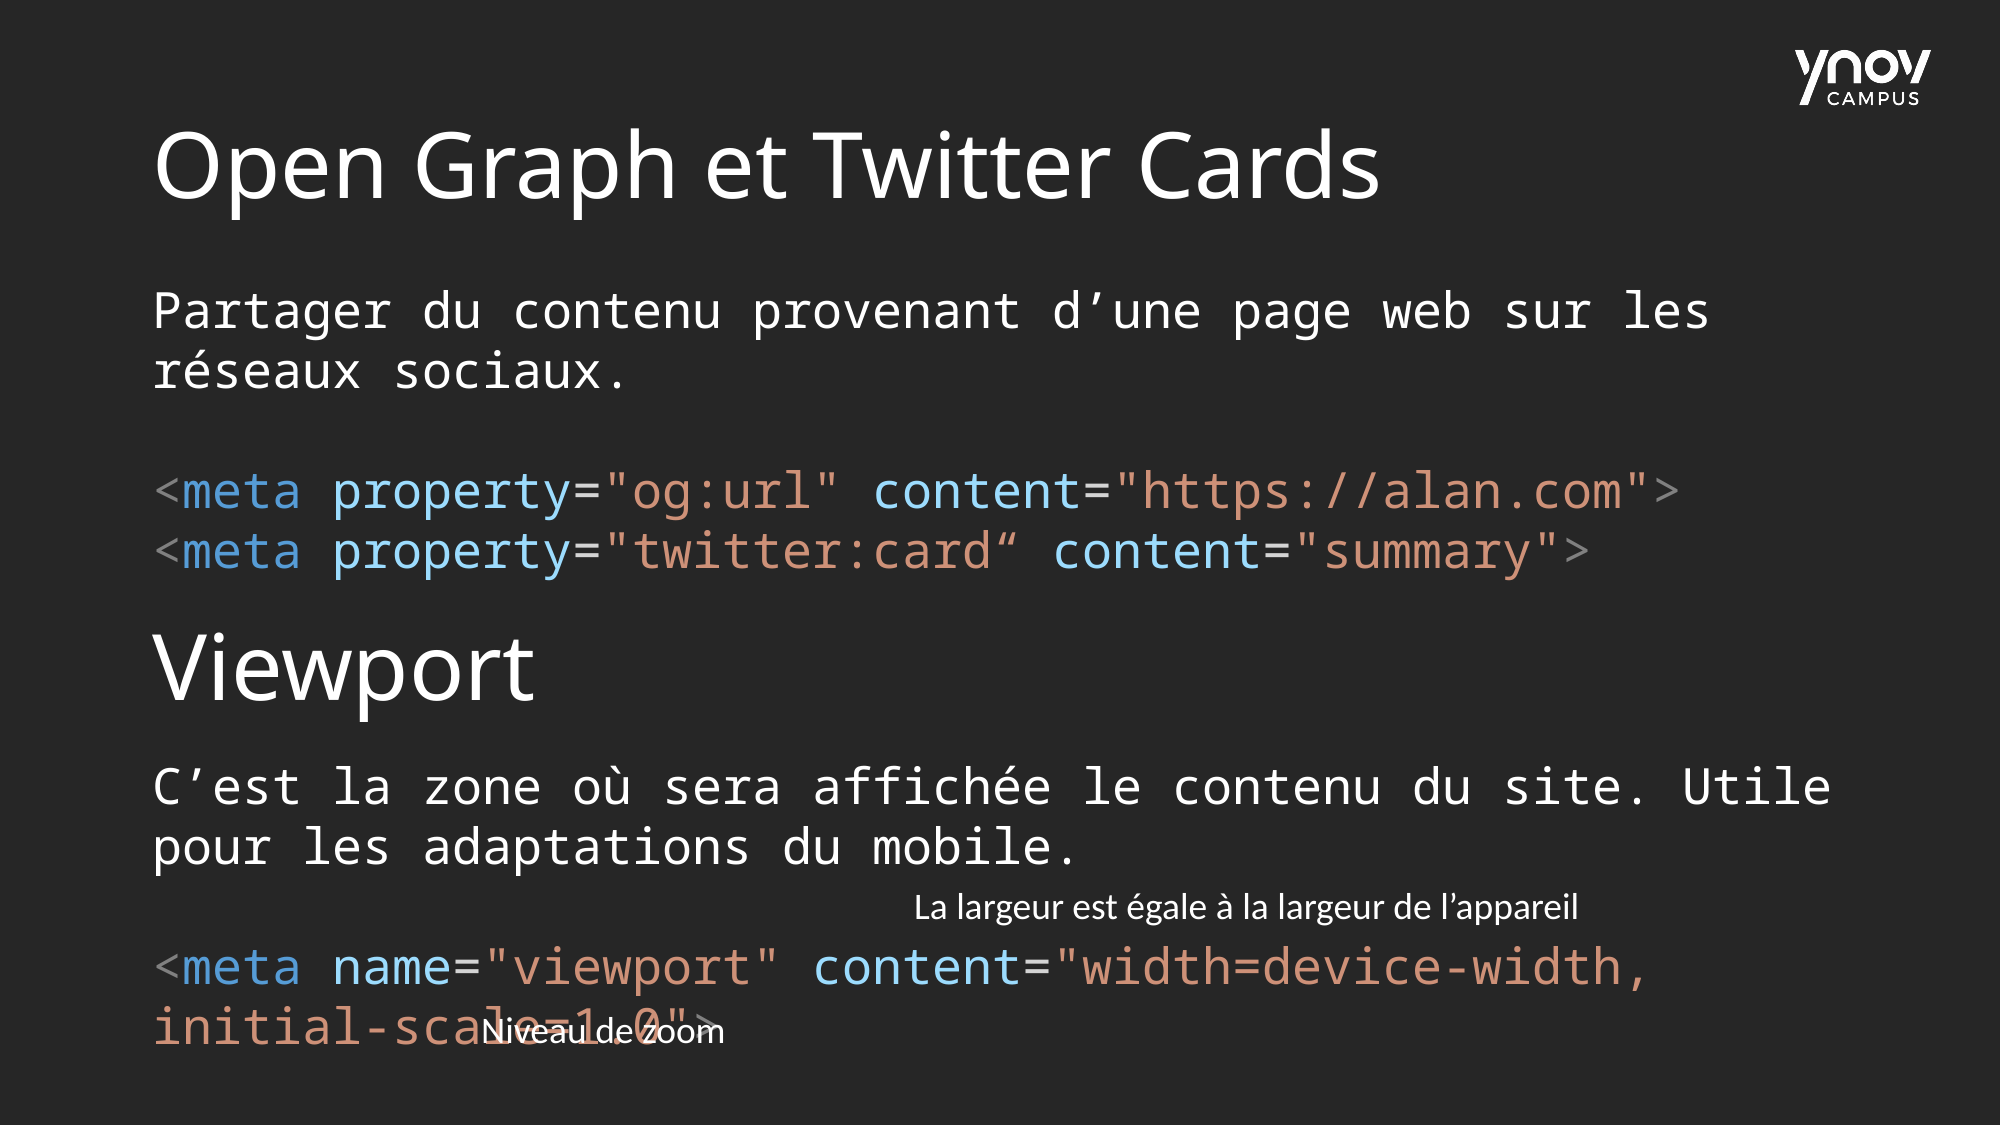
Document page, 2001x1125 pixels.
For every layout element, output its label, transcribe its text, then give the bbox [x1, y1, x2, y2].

picture [1781, 36, 1944, 119]
text_box Viewport [137, 562, 1863, 746]
text_box La largeur est égale à la largeur de l’appareil [899, 874, 1619, 935]
title Open Graph et Twitter Cards [137, 59, 1863, 271]
text_box Niveau de zoom [466, 998, 1152, 1059]
text_box C’est la zone où sera affichée le contenu du site. Utile pour les adaptations du mobile. <meta name="viewport" content="width=device-width, initial-scale=1.0"> [137, 746, 1863, 1062]
text_box Partager du contenu provenant d’une page web sur les réseaux sociaux. <meta property="og:url" content="https://alan.com"> <meta property="twitter:card“ content="summary"> [137, 271, 1863, 562]
